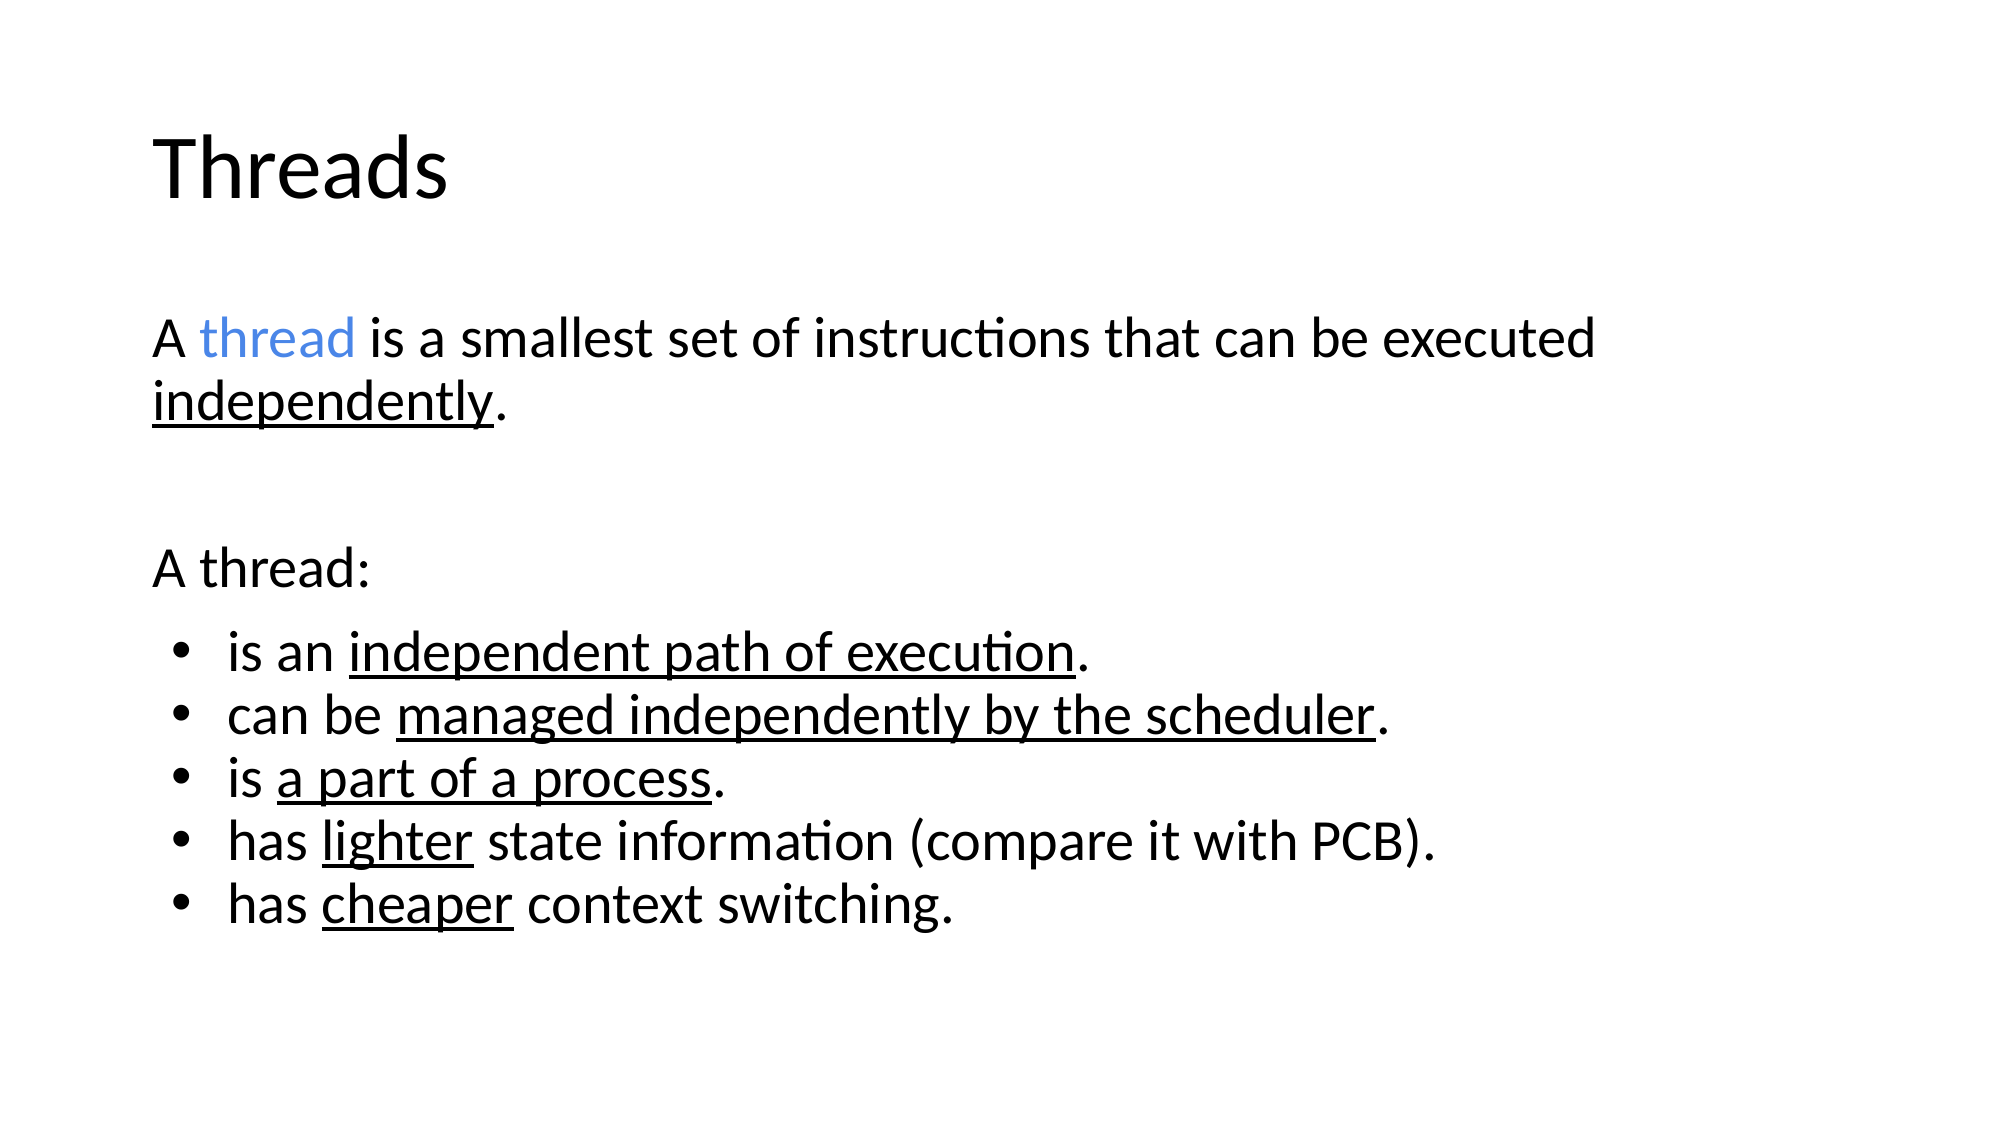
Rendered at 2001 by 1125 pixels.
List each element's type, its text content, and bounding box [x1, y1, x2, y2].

title Threads [137, 59, 1863, 278]
list A thread is a smallest set of instructions that can be executed independently. A thread: is an independent path of execution. can be managed independently by the scheduler. is a part of a process. has lighter state information (compare it with PCB). has cheaper context switching. [137, 299, 1863, 1014]
